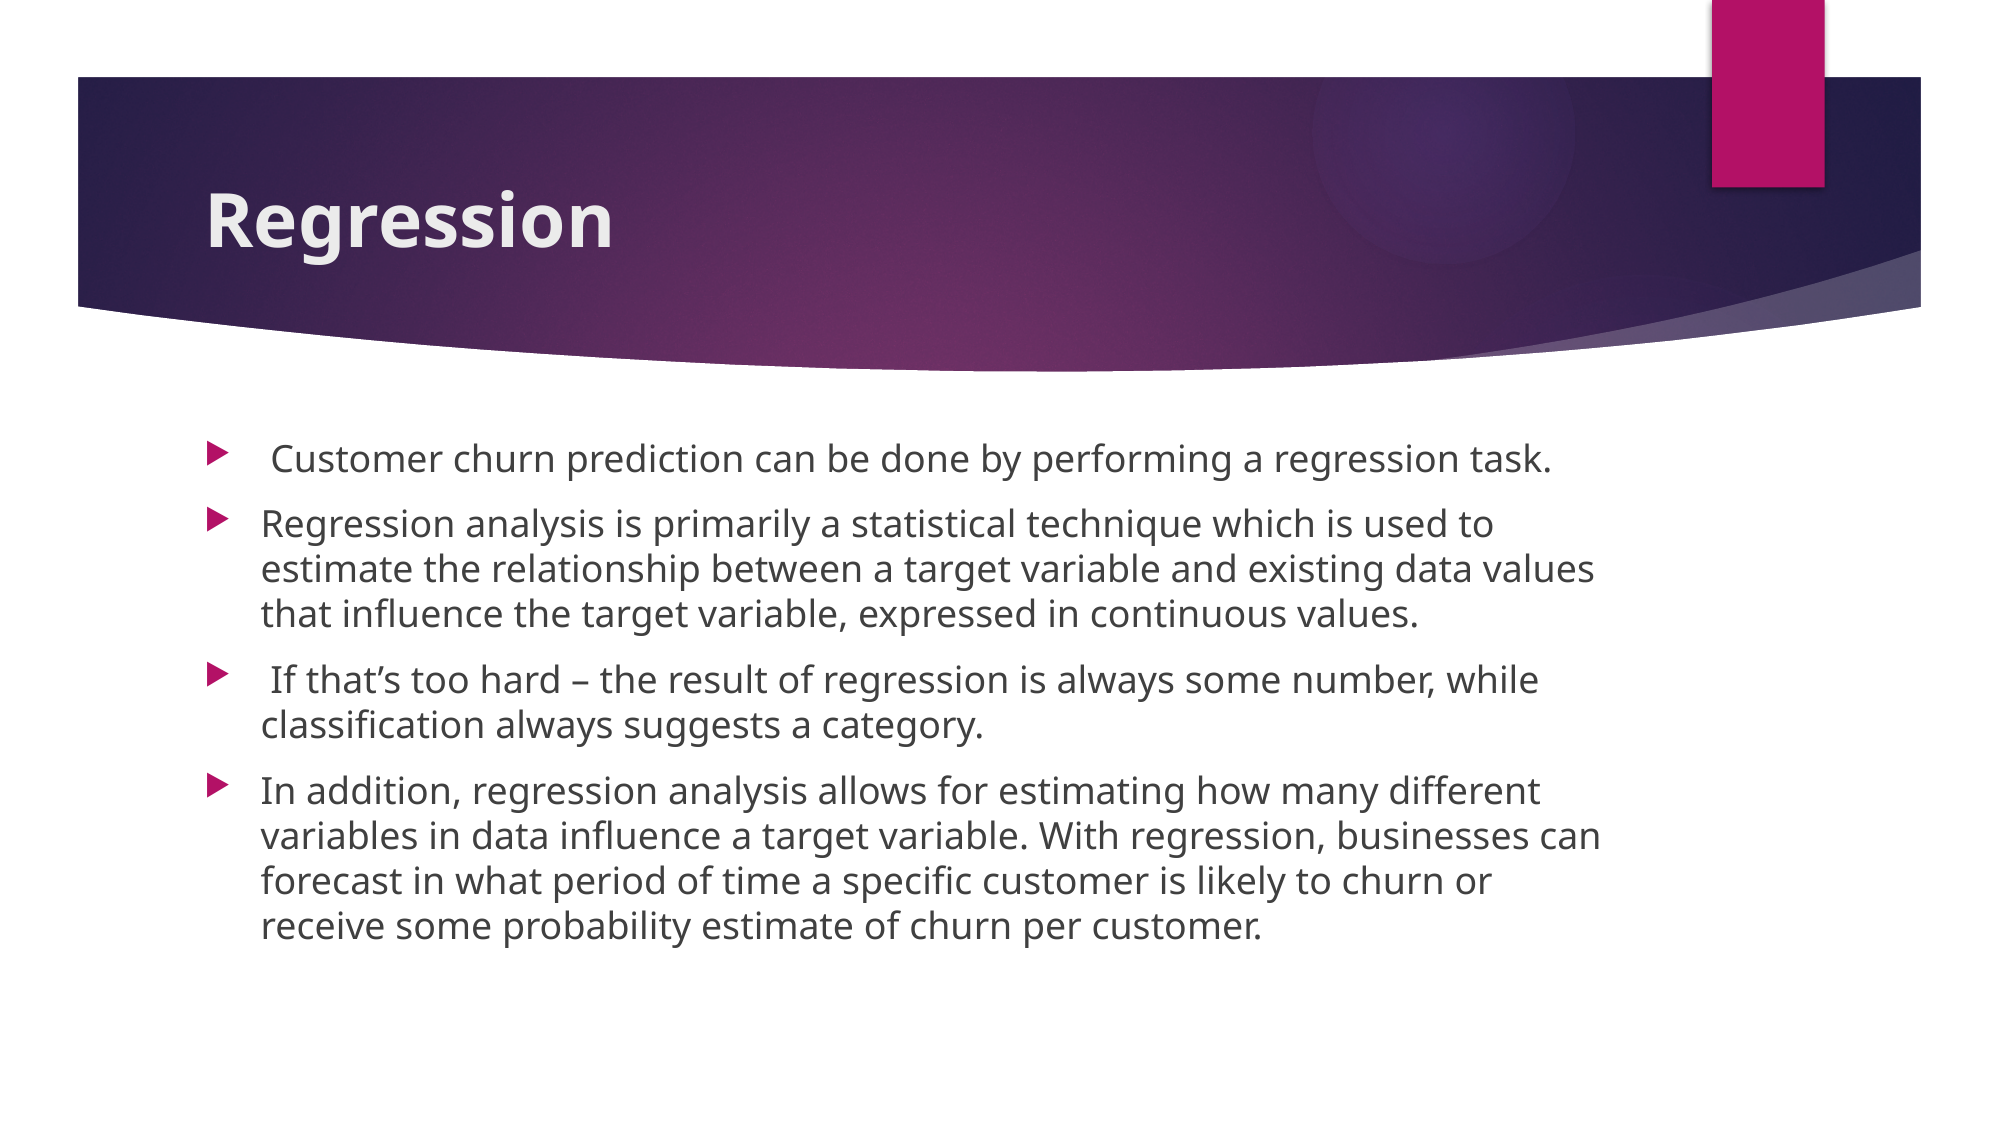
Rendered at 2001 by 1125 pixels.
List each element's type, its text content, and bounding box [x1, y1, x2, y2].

list Customer churn prediction can be done by performing a regression task. Regression analysis is primarily a statistical technique which is used to estimate the relationship between a target variable and existing data values that influence the target variable, expressed in continuous values. If that’s too hard – the result of regression is always some number, while classification always suggests a category. In addition, regression analysis allows for estimating how many different variables in data influence a target variable. With regression, businesses can forecast in what period of time a specific customer is likely to churn or receive some probability estimate of churn per customer. [189, 427, 1638, 988]
title Regression [189, 159, 1627, 276]
